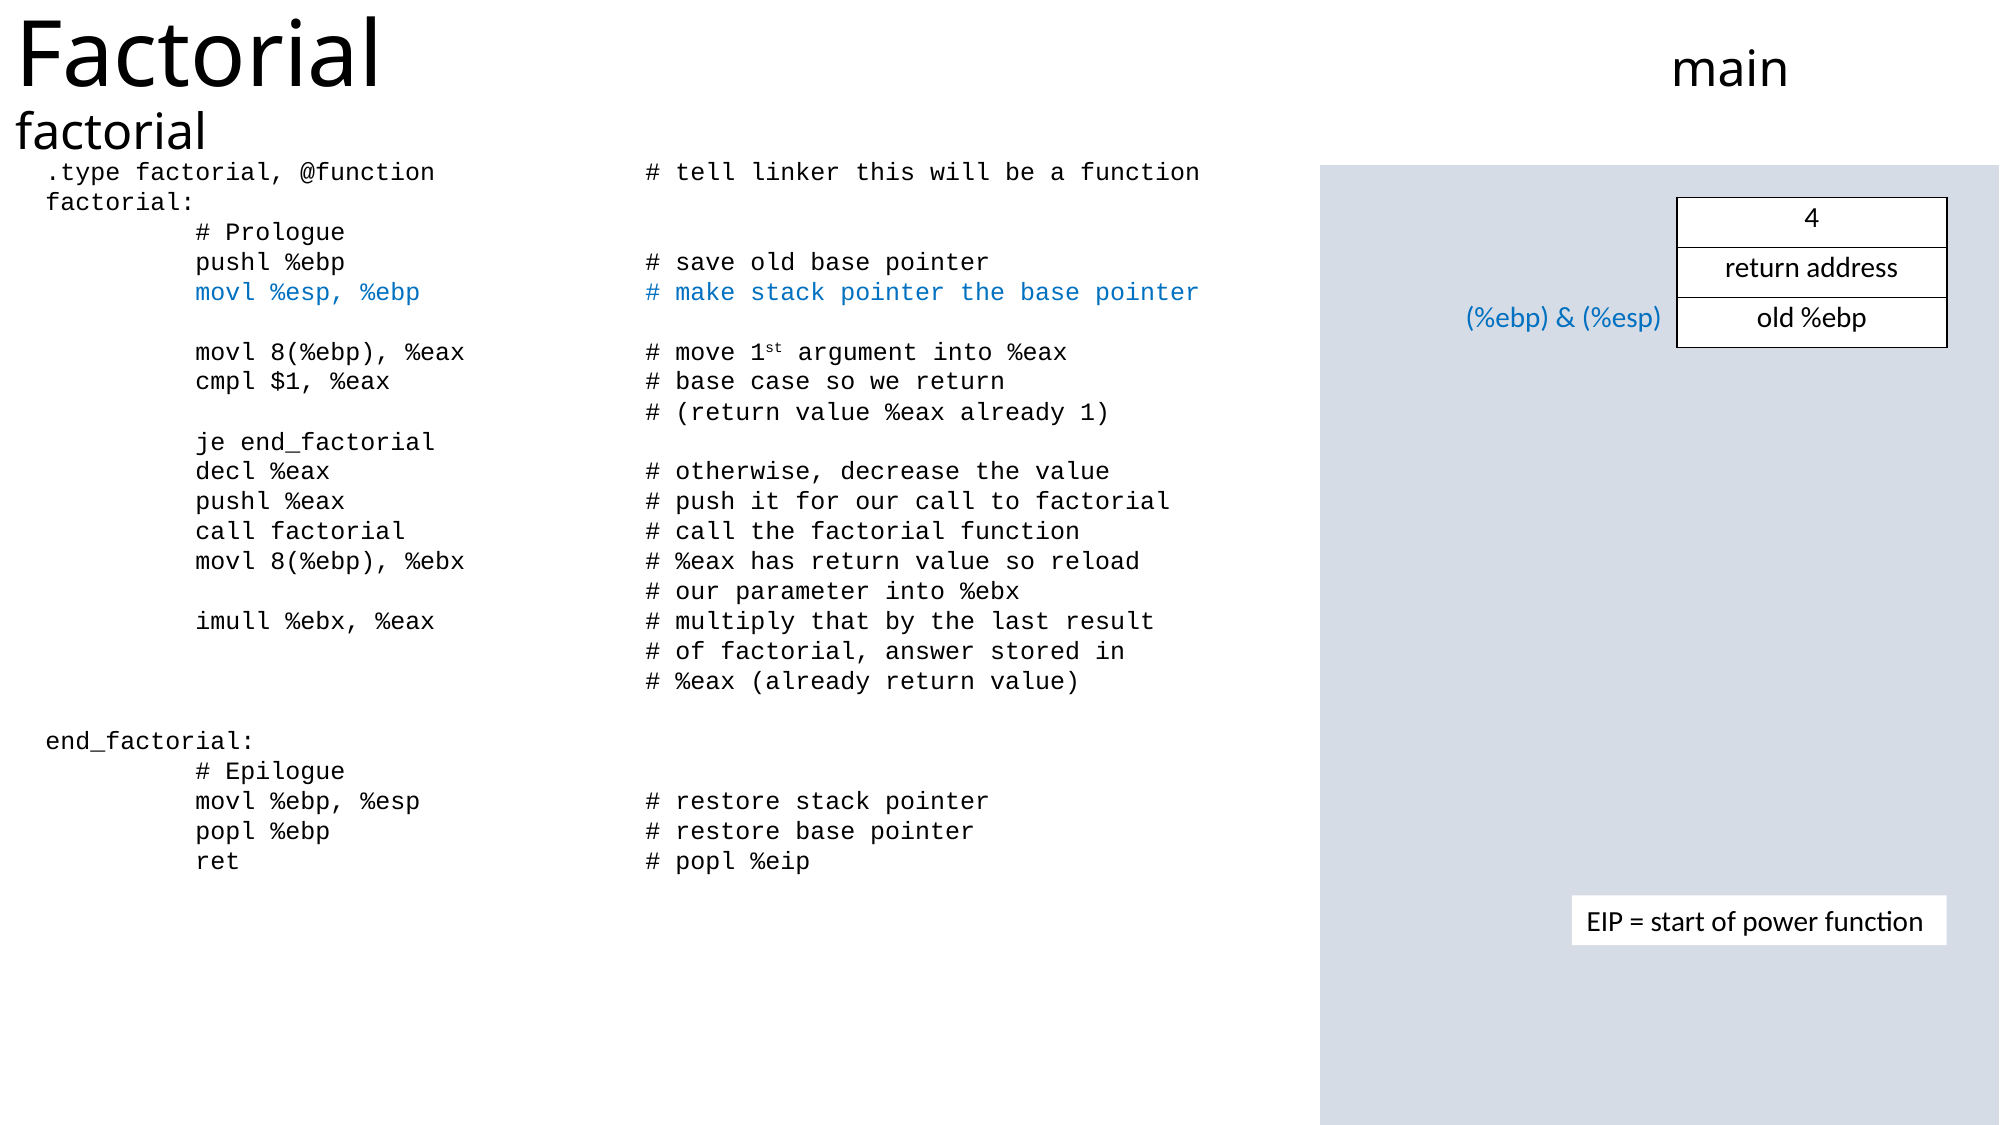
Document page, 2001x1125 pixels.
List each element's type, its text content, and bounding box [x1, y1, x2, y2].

text_box .type factorial, @function # tell linker this will be a function factorial: # Prologue pushl %ebp # save old base pointer movl %esp, %ebp # make stack pointer the base pointer movl 8(%ebp), %eax # move 1st argument into %eax cmpl $1, %eax # base case so we return # (return value %eax already 1) je end_factorial decl %eax # otherwise, decrease the value pushl %eax # push it for our call to factorial call factorial # call the factorial function movl 8(%ebp), %ebx # %eax has return value so reload # our parameter into %ebx imull %ebx, %eax # multiply that by the last result # of factorial, answer stored in # %eax (already return value) end_factorial: # Epilogue movl %ebp, %esp # restore stack pointer popl %ebp # restore base pointer ret # popl %eip [30, 148, 1216, 942]
text_box [1320, 165, 1999, 1125]
text_box EIP = start of power function [1571, 895, 1947, 946]
